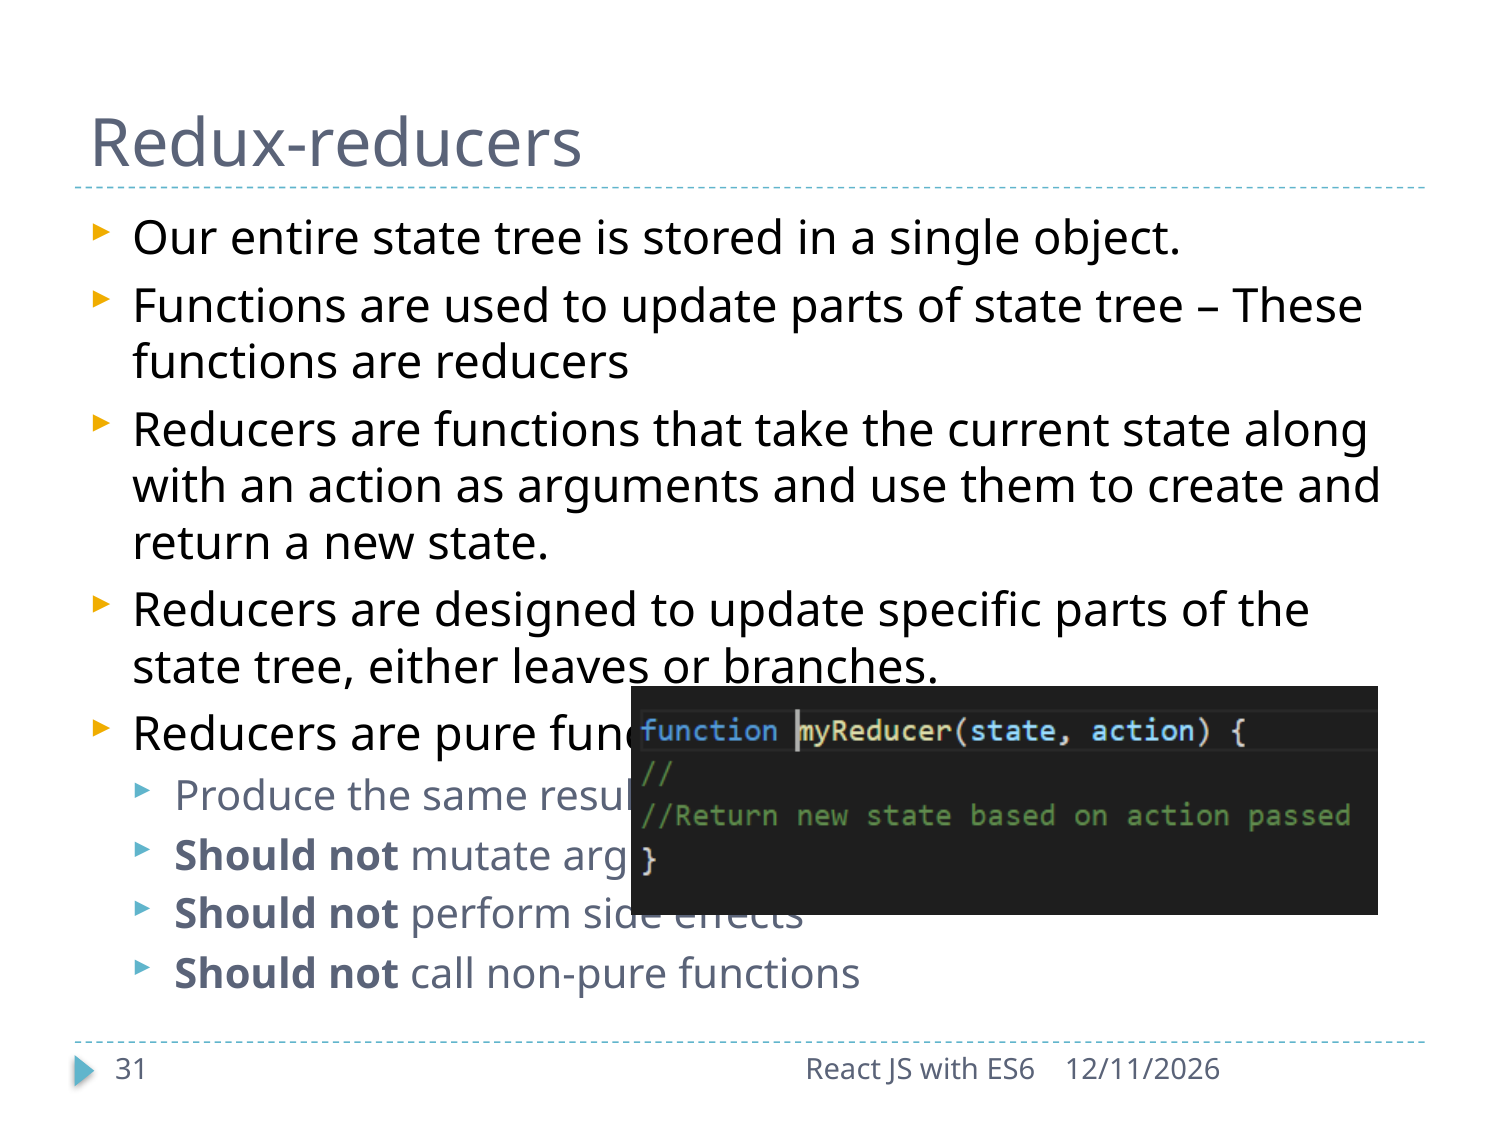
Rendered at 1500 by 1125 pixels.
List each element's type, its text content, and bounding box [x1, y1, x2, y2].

slide_number 31 [100, 1042, 426, 1103]
picture [631, 686, 1378, 915]
list Our entire state tree is stored in a single object. Functions are used to update parts of state tree – These functions are reducers Reducers are functions that take the current state along with an action as arguments and use them to create and return a new state. Reducers are designed to update specific parts of the state tree, either leaves or branches. Reducers are pure functions. Produce the same result for the same input all the time Should not mutate arguments Should not perform side effects Should not call non-pure functions [75, 200, 1425, 1010]
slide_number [1051, 1042, 1426, 1103]
footer React JS with ES6 [475, 1042, 1051, 1103]
title Redux-reducers [75, 24, 1425, 188]
